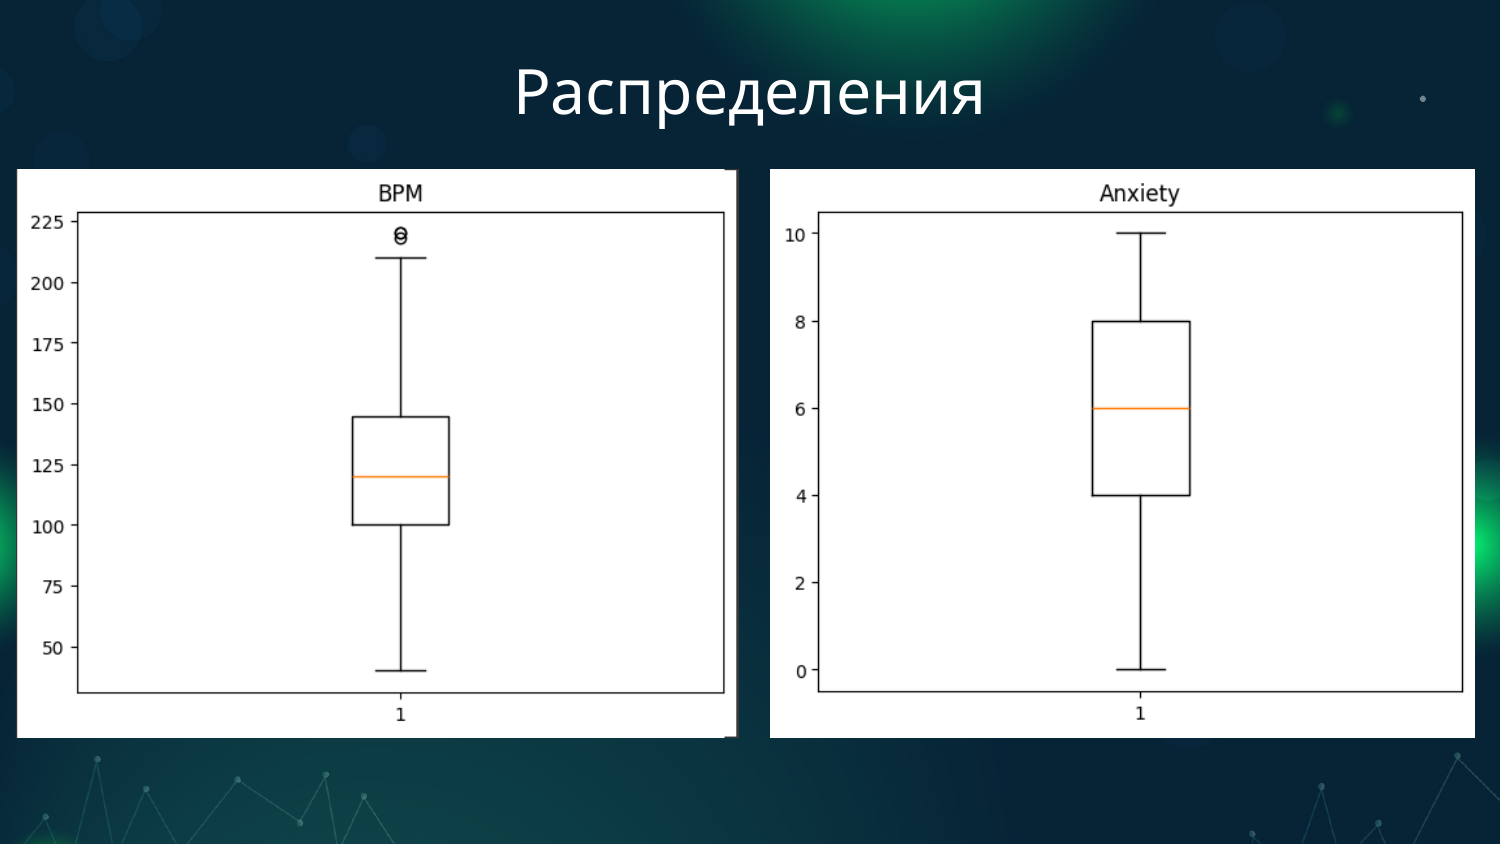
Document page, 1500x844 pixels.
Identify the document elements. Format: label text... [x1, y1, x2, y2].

title Распределения [118, 37, 1382, 132]
picture [0, 0, 1500, 844]
